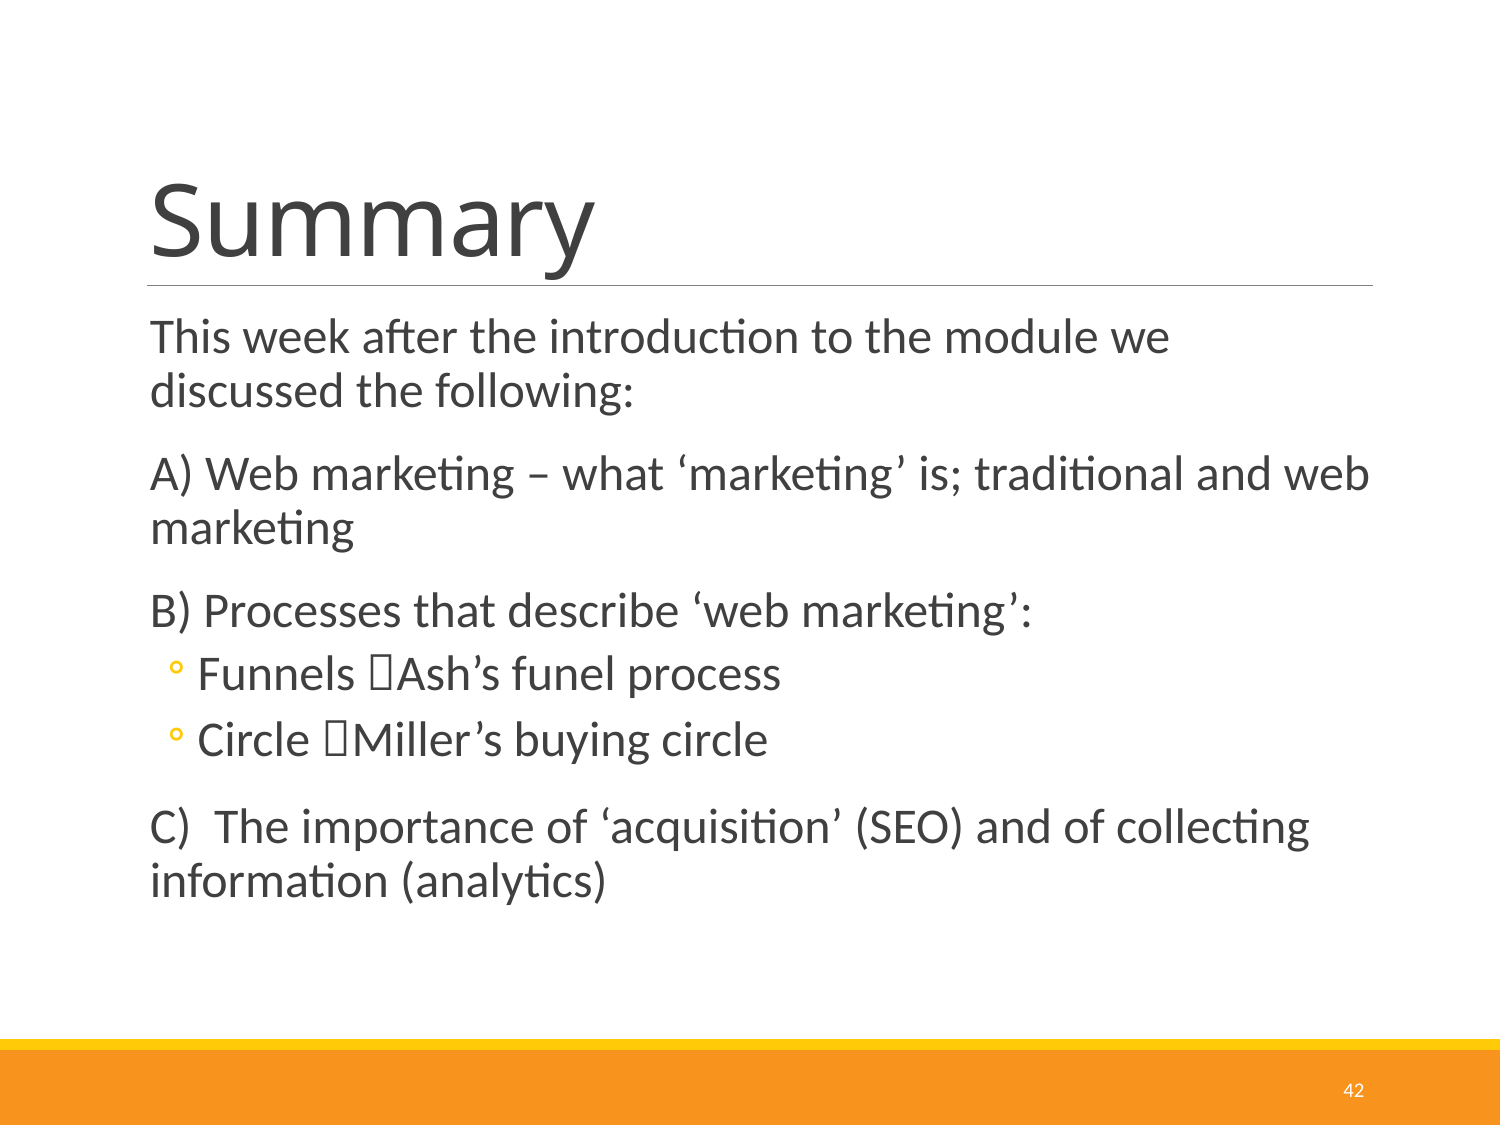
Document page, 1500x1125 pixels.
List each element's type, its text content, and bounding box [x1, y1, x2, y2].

title Summary [134, 47, 1373, 285]
slide_number 42 [1217, 1059, 1380, 1120]
list This week after the introduction to the module we discussed the following: A) Web marketing – what ‘marketing’ is; traditional and web marketing B) Processes that describe ‘web marketing’: Funnels Ash’s funel process Circle Miller’s buying circle C) The importance of ‘acquisition’ (SEO) and of collecting information (analytics) [134, 302, 1373, 1060]
